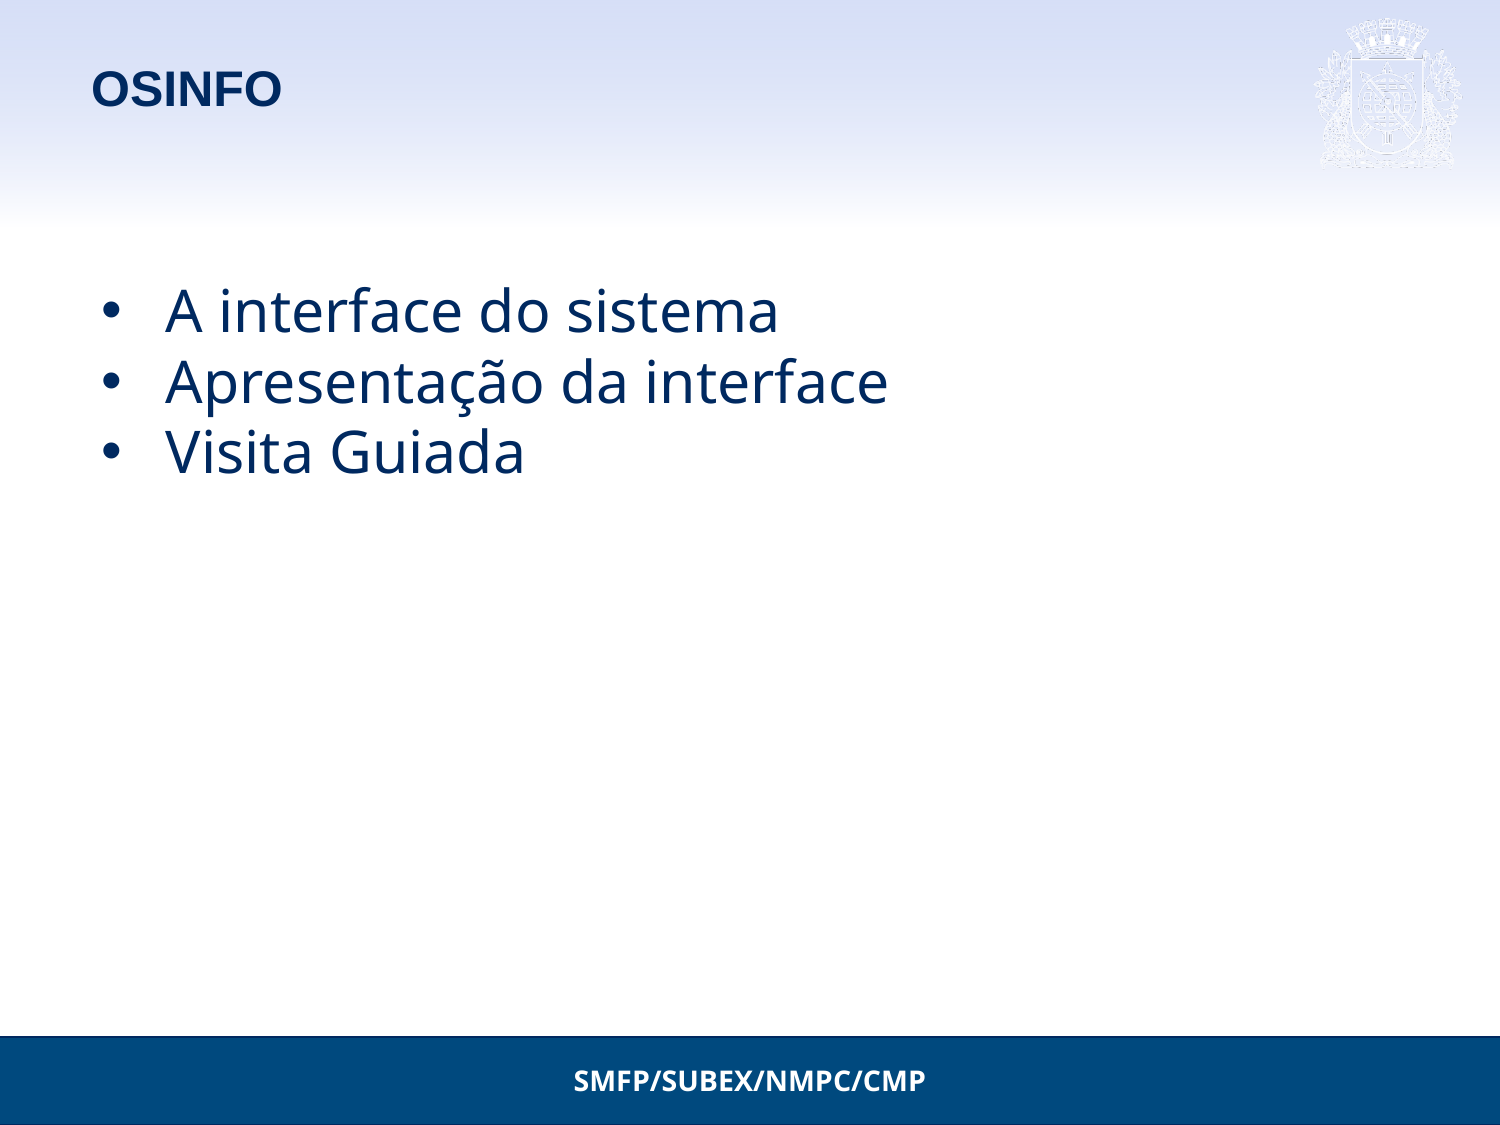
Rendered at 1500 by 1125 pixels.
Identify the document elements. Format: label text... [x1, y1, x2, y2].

list A interface do sistema Apresentação da interface Visita Guiada [86, 266, 1443, 924]
title OSINFO [76, 48, 1465, 113]
picture [1307, 18, 1469, 172]
